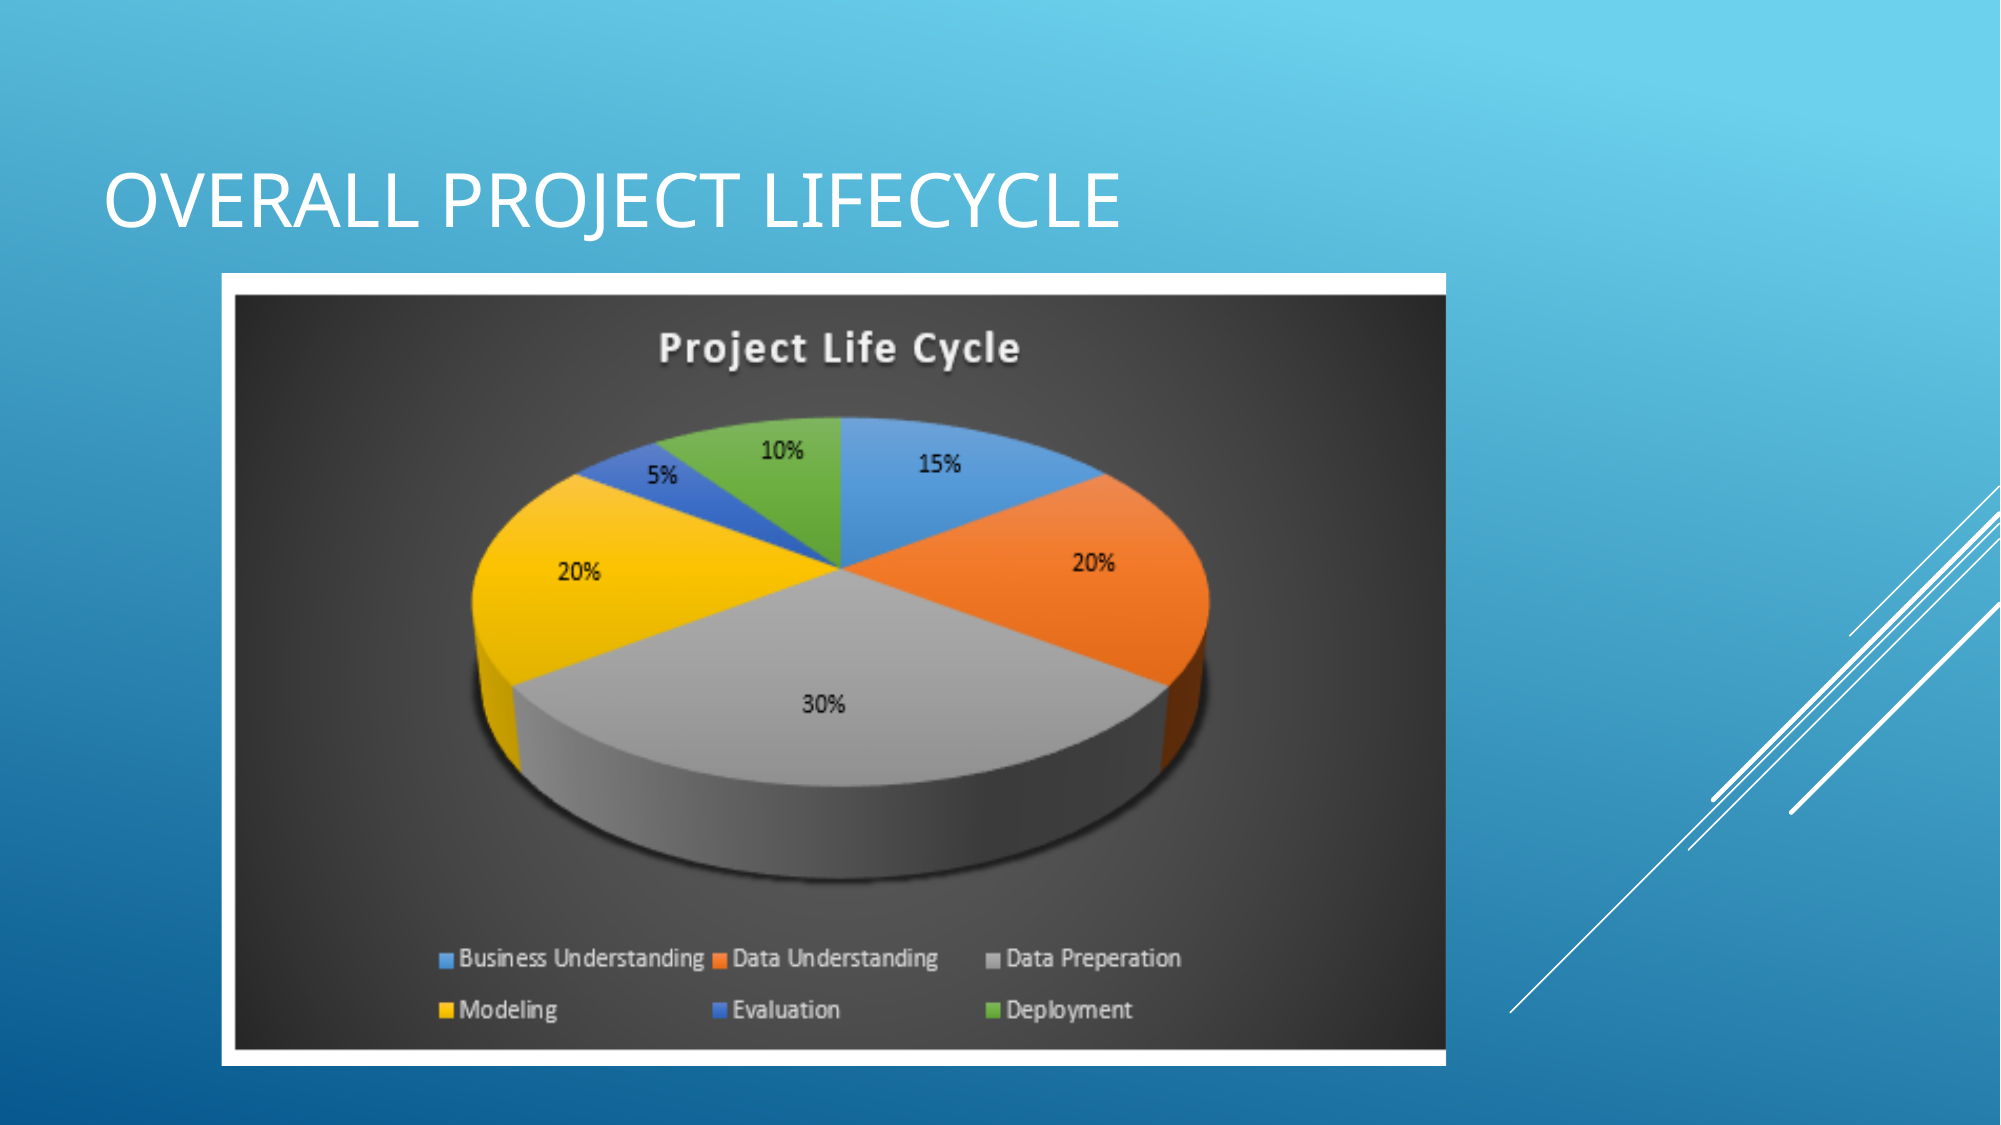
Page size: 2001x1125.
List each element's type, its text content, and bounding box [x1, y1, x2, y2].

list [221, 272, 1447, 1066]
title Overall project lifecycle [87, 73, 1488, 321]
